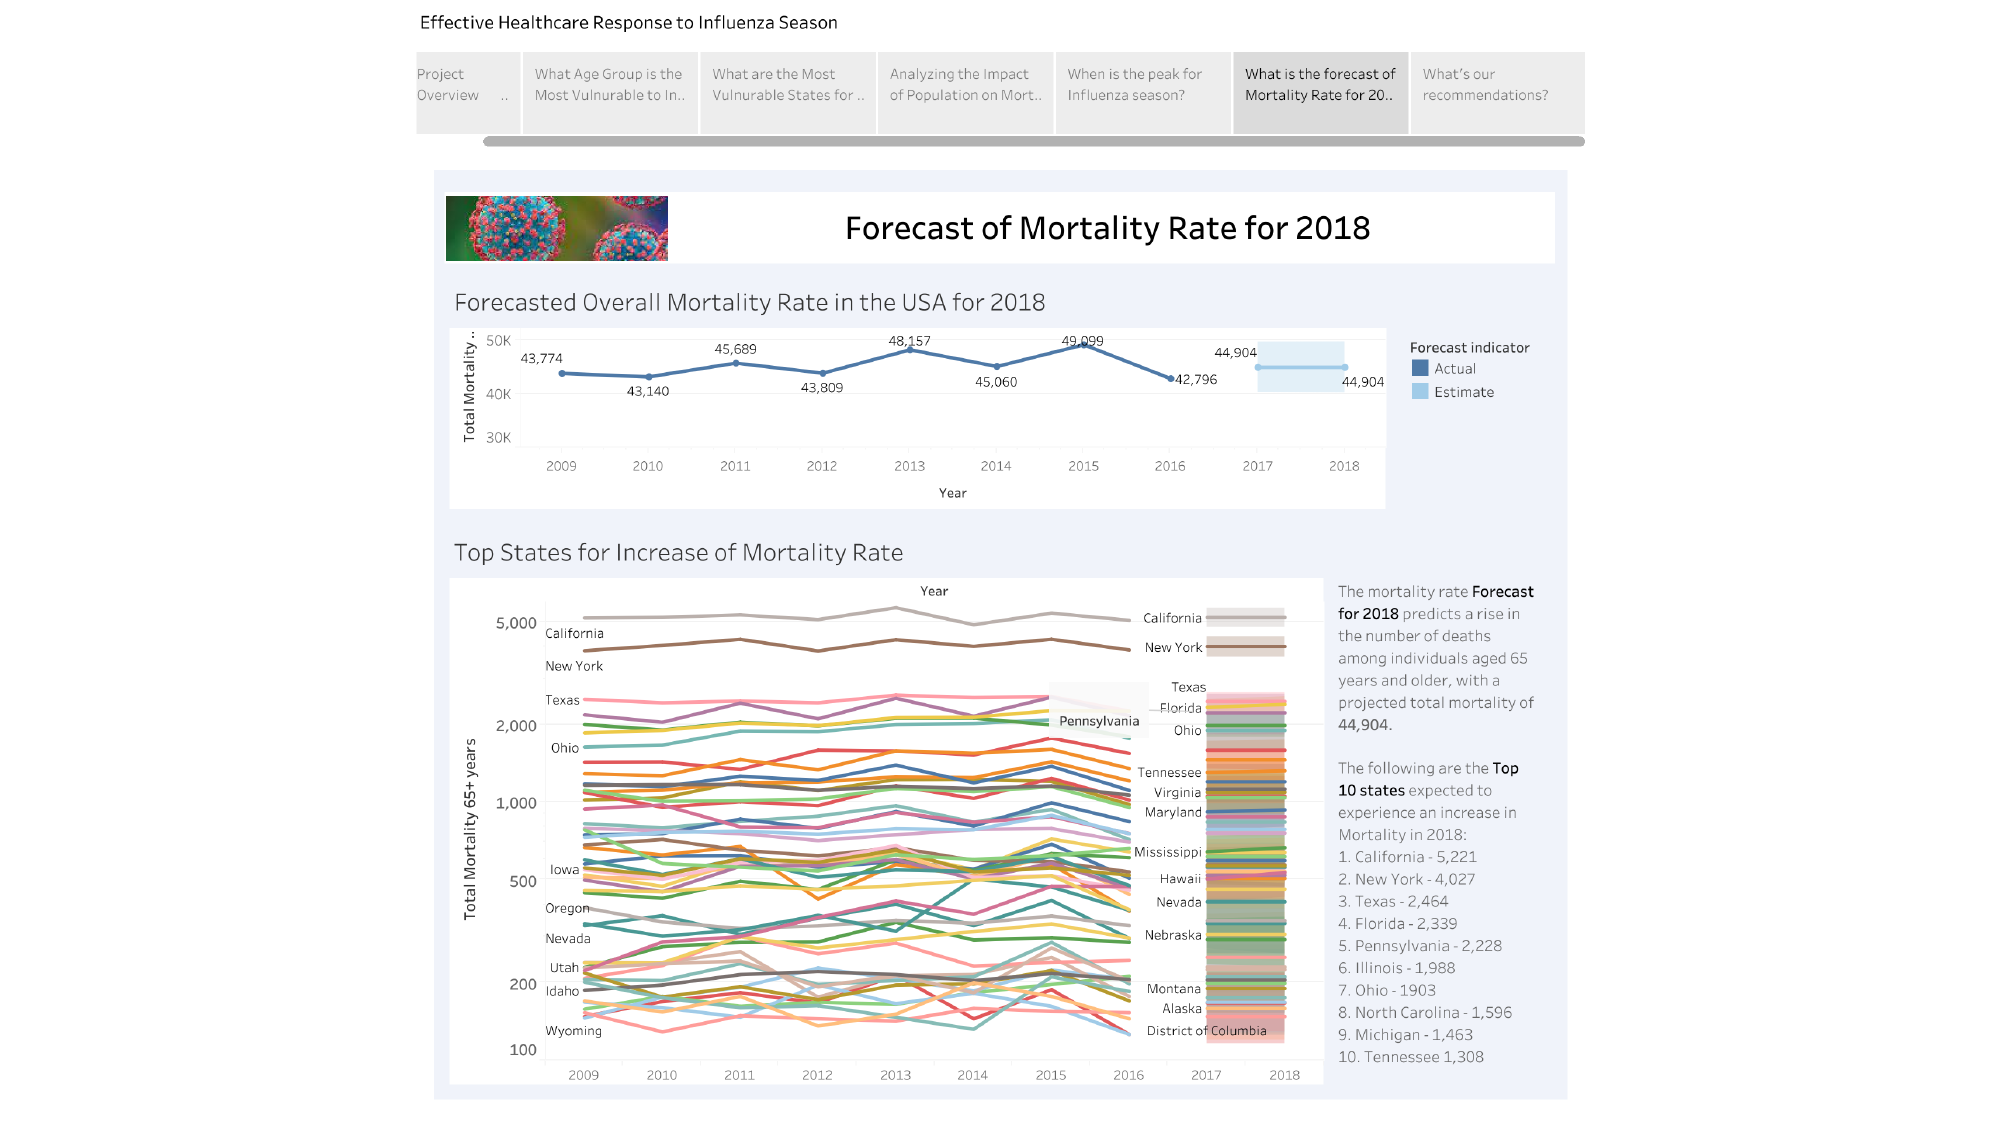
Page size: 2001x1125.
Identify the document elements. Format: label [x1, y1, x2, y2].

picture [407, 0, 1593, 1125]
